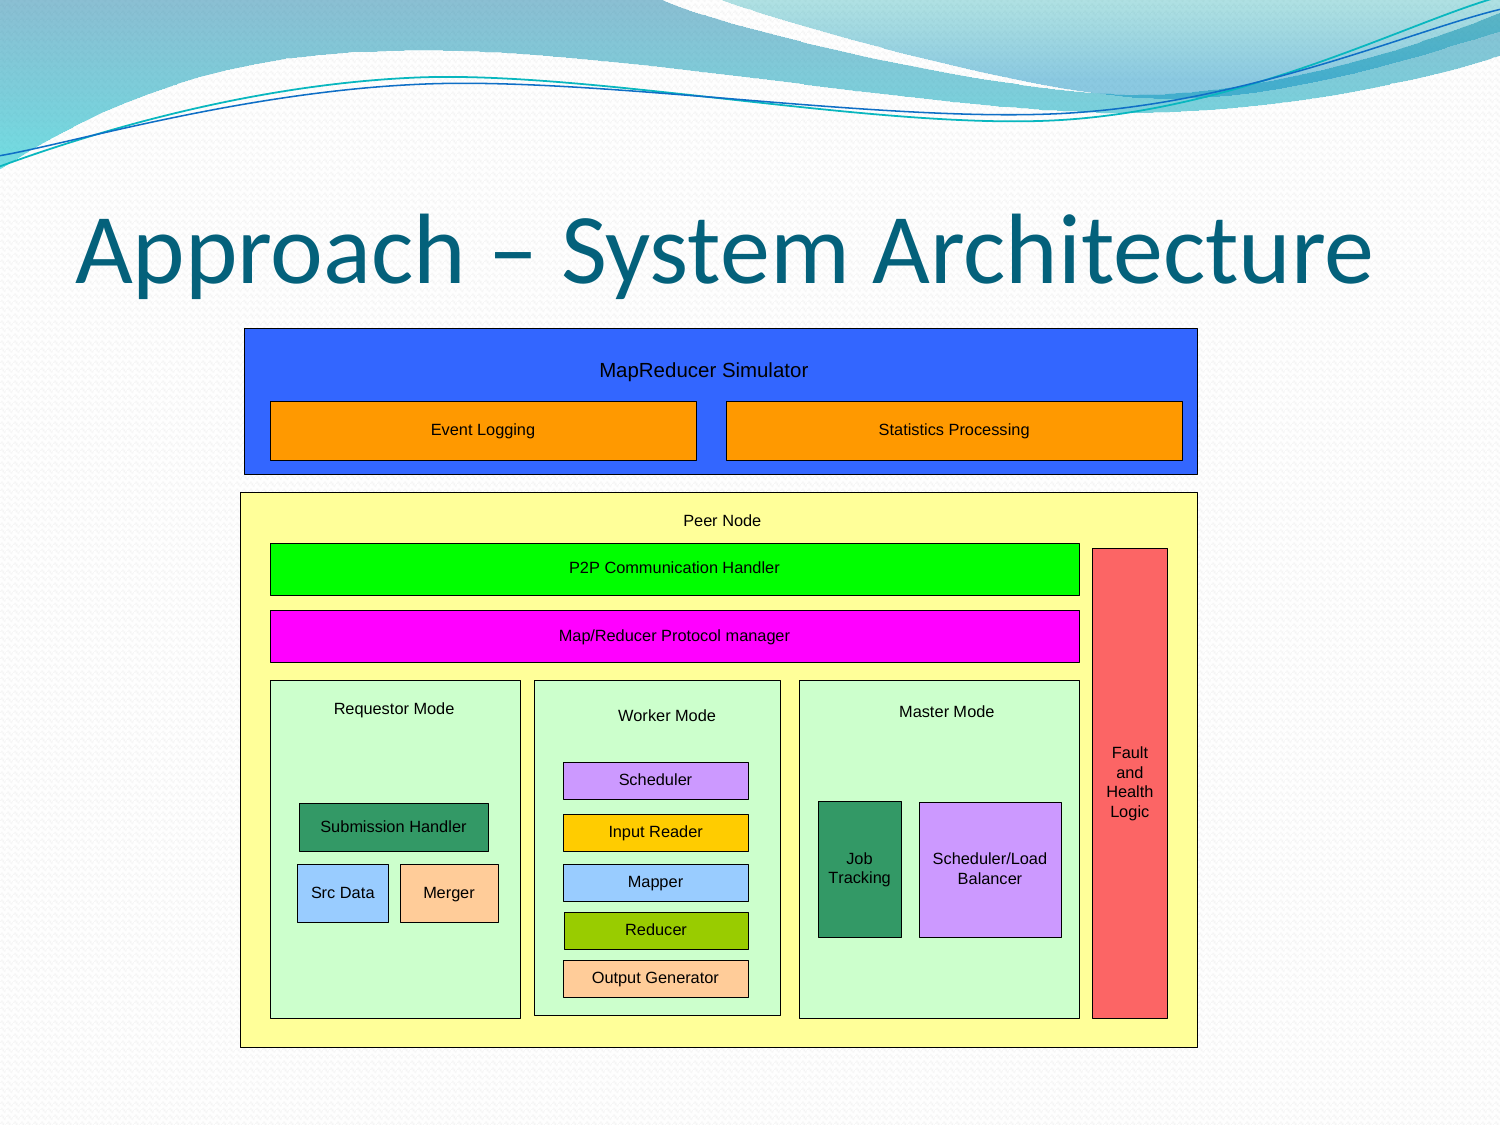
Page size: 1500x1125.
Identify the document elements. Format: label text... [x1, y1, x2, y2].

title Approach – System Architecture [74, 115, 1426, 304]
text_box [237, 324, 1201, 1051]
